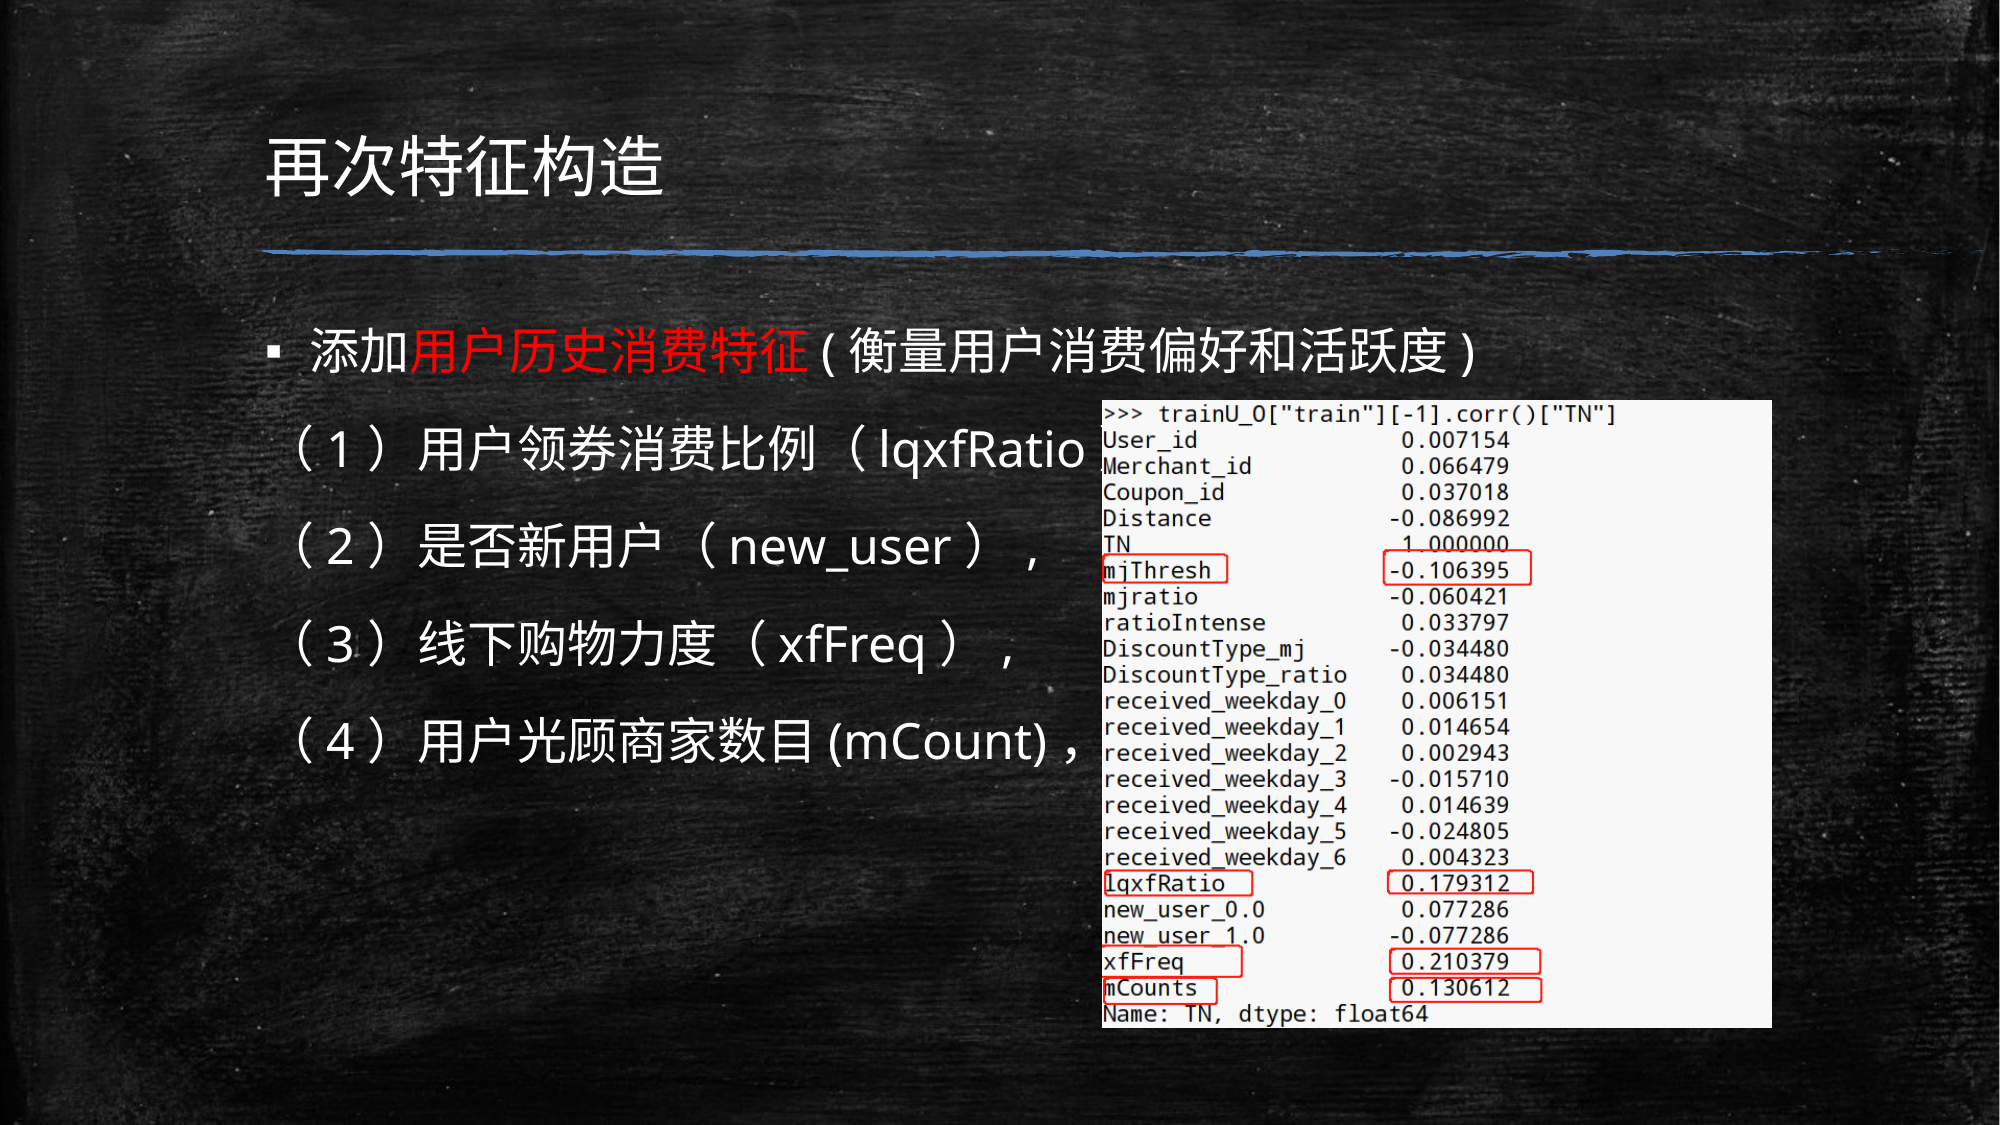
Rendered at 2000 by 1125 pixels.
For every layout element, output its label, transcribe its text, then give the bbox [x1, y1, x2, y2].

text_box 添加用户历史消费特征(衡量用户消费偏好和活跃度) （1）用户领券消费比例（lqxfRatio）， （2）是否新用户（new_user）, （3）线下购物力度（xfFreq）, （4）用户光顾商家数目(mCount)， [249, 312, 1750, 1012]
text_box 再次特征构造 [249, 45, 1750, 212]
picture [0, 0, 2000, 1125]
